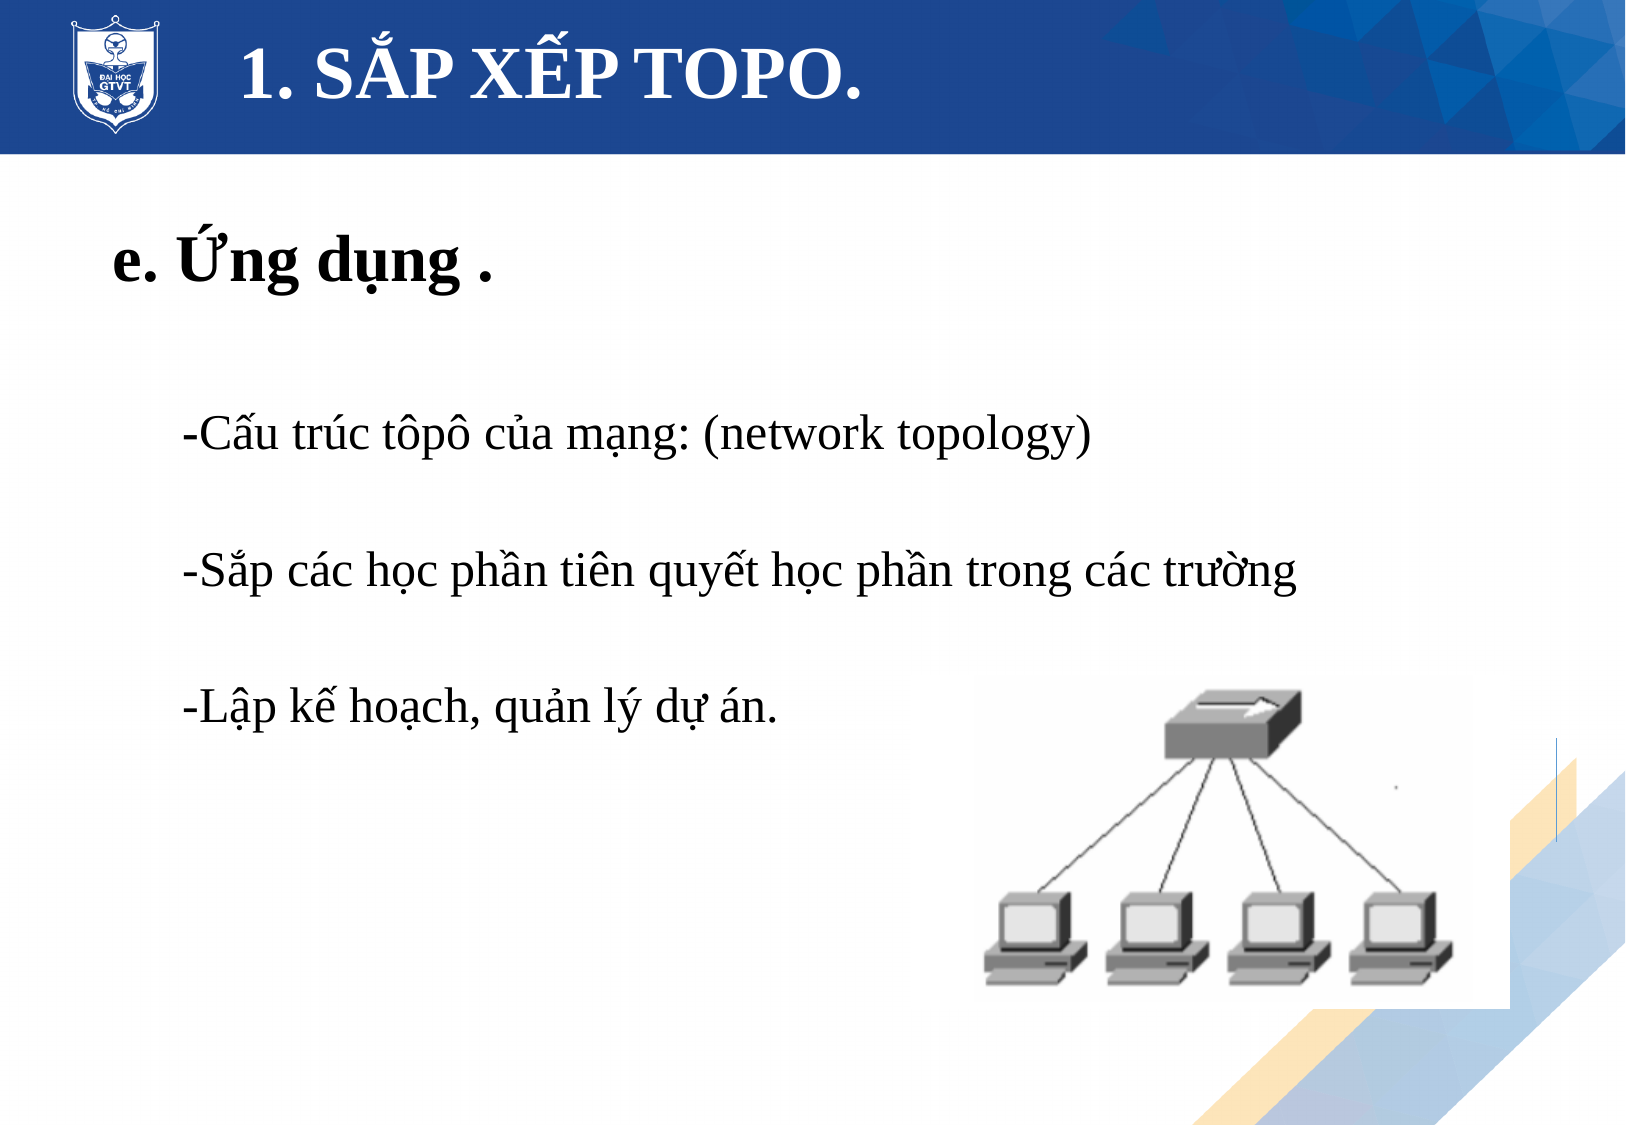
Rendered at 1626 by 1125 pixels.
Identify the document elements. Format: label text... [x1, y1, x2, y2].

title 1. SẮP XẾP TOPO. [223, 0, 1625, 184]
text_box e. Ứng dụng . [98, 206, 510, 302]
text_box -Cấu trúc tôpô của mạng: (network topology) -Sắp các học phần tiên quyết học phần trong các trường -Lập kế hoạch, quản lý dự án. [18, 332, 1324, 827]
picture [0, 0, 1626, 1125]
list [71, 15, 162, 134]
